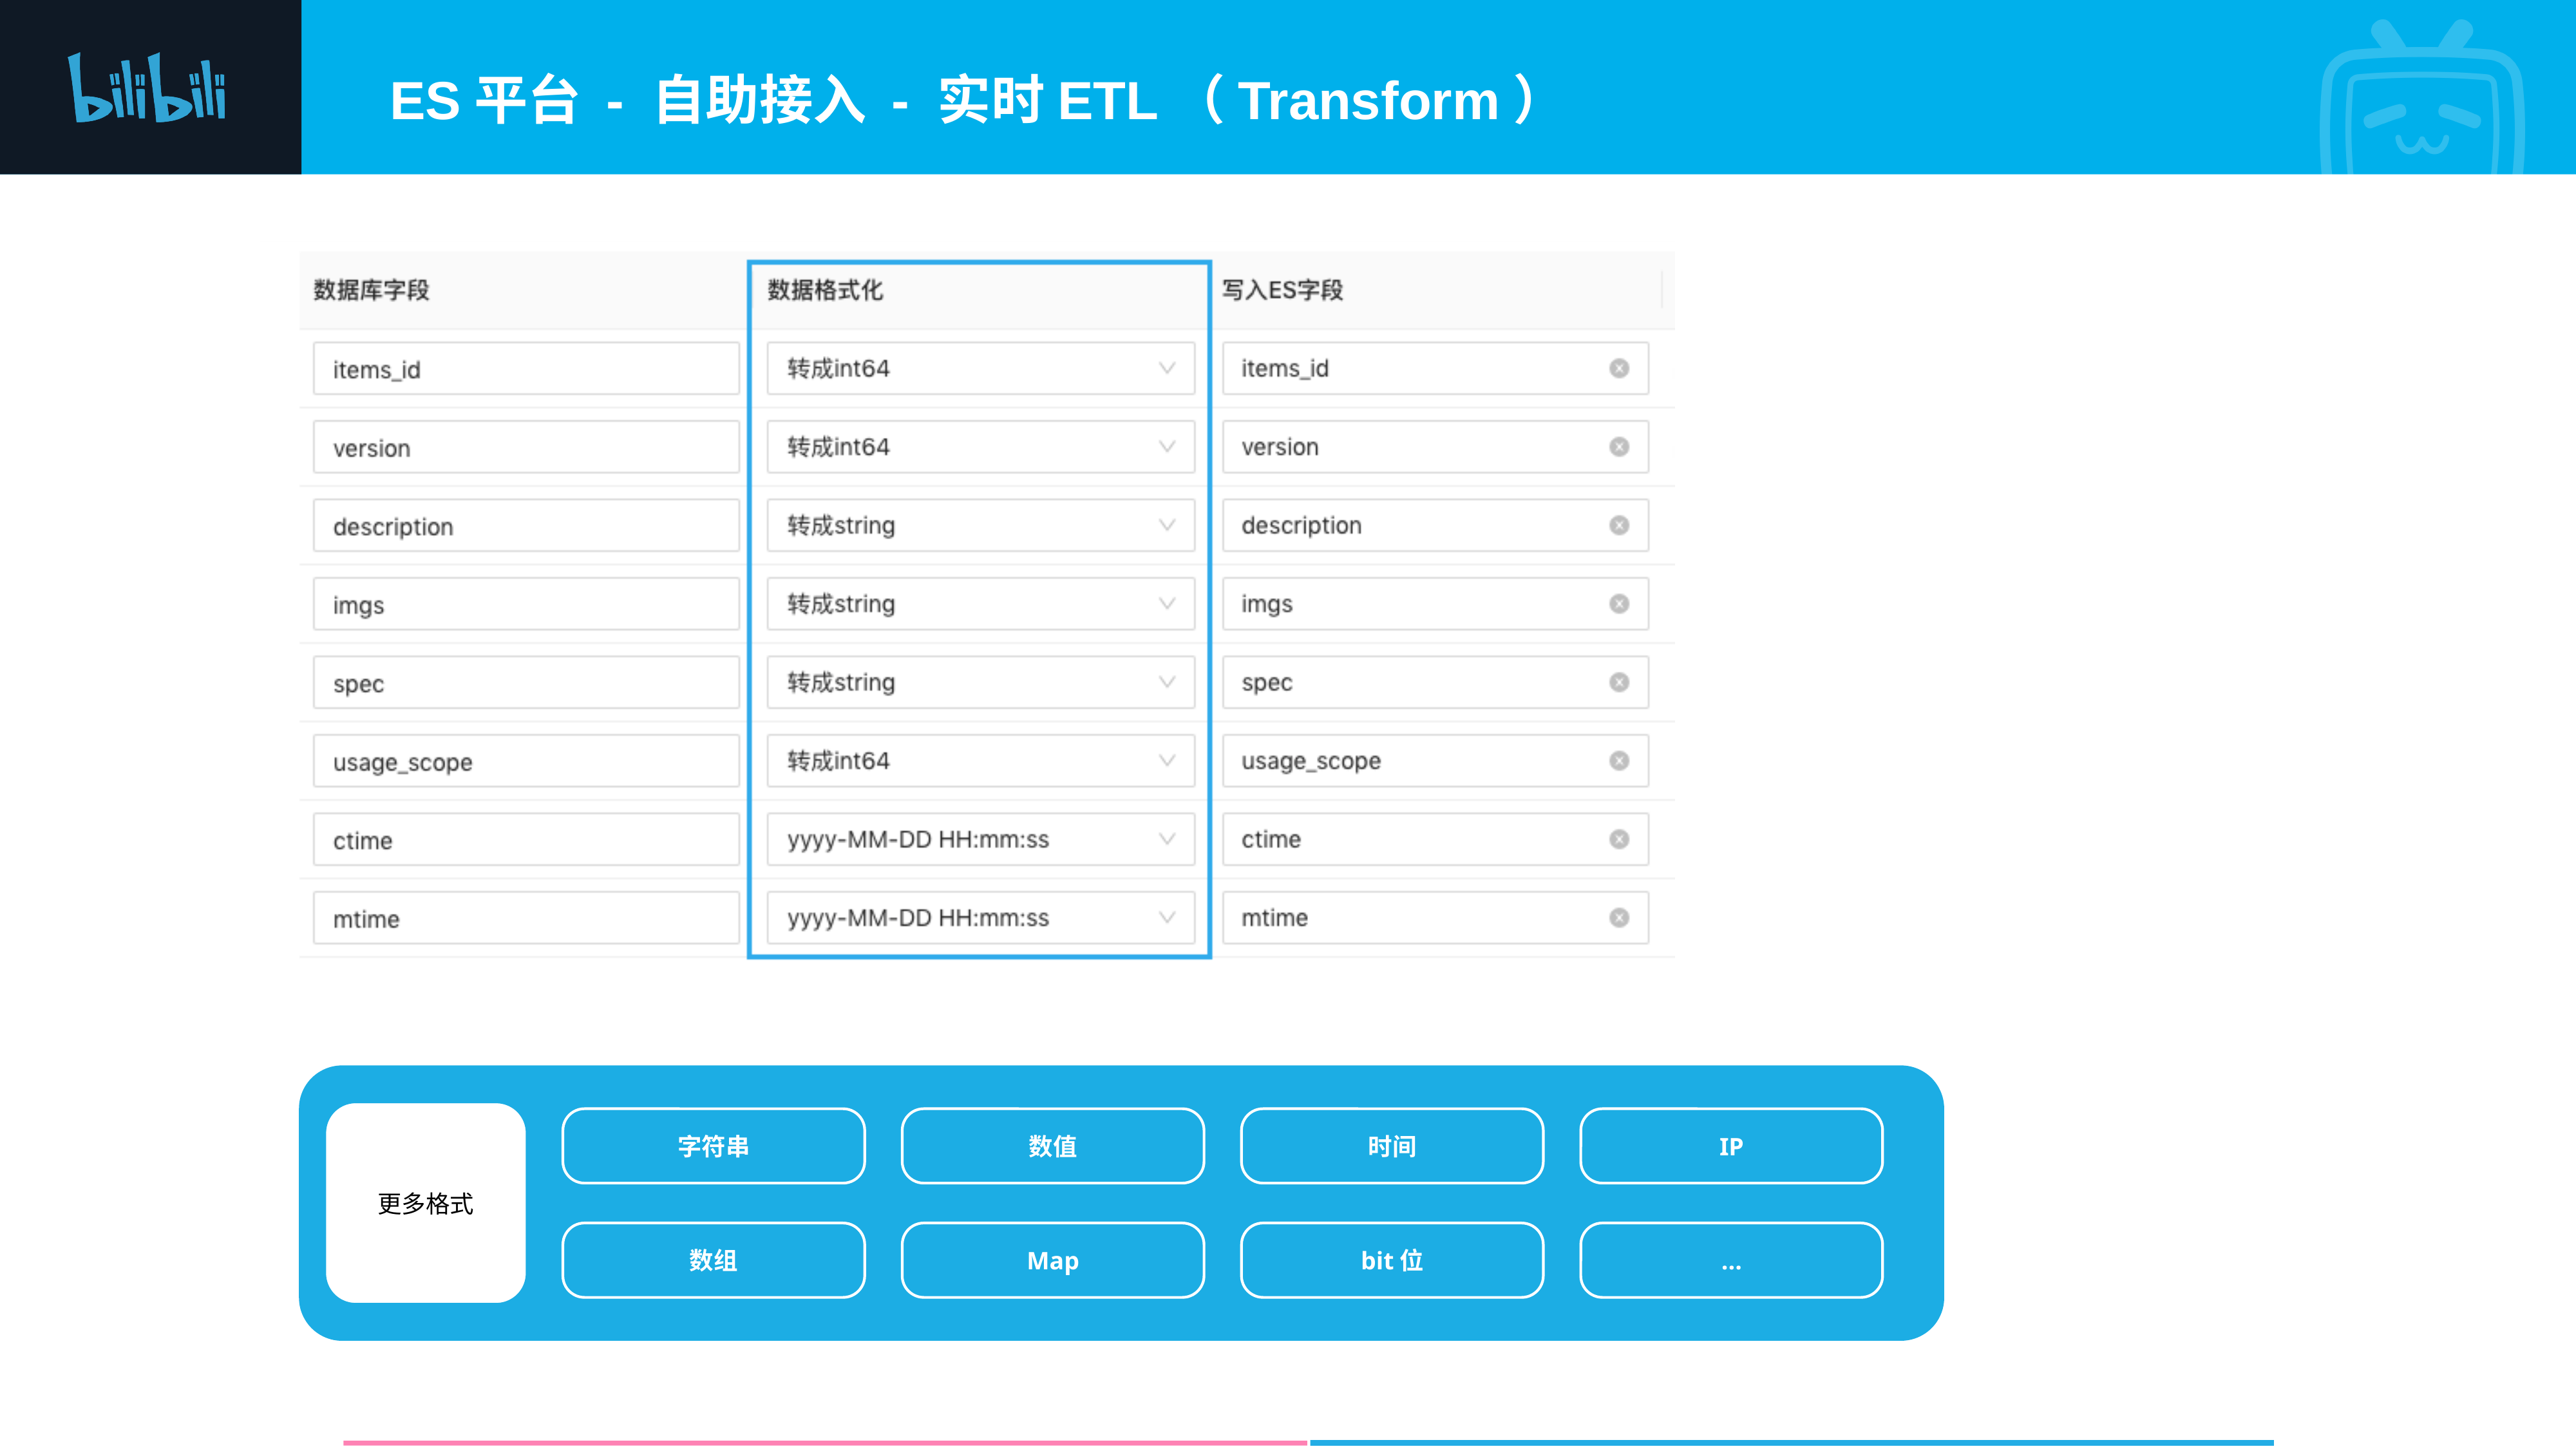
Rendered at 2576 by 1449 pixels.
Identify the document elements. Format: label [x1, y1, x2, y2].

text_box [343, 1439, 2275, 1446]
text_box [0, 0, 2576, 175]
picture [68, 52, 225, 122]
picture [2396, 135, 2448, 154]
picture [2439, 105, 2481, 128]
picture [2320, 20, 2524, 175]
picture [2346, 72, 2499, 175]
text_box [298, 1065, 1945, 1341]
picture [2364, 105, 2406, 128]
picture [260, 240, 1676, 967]
